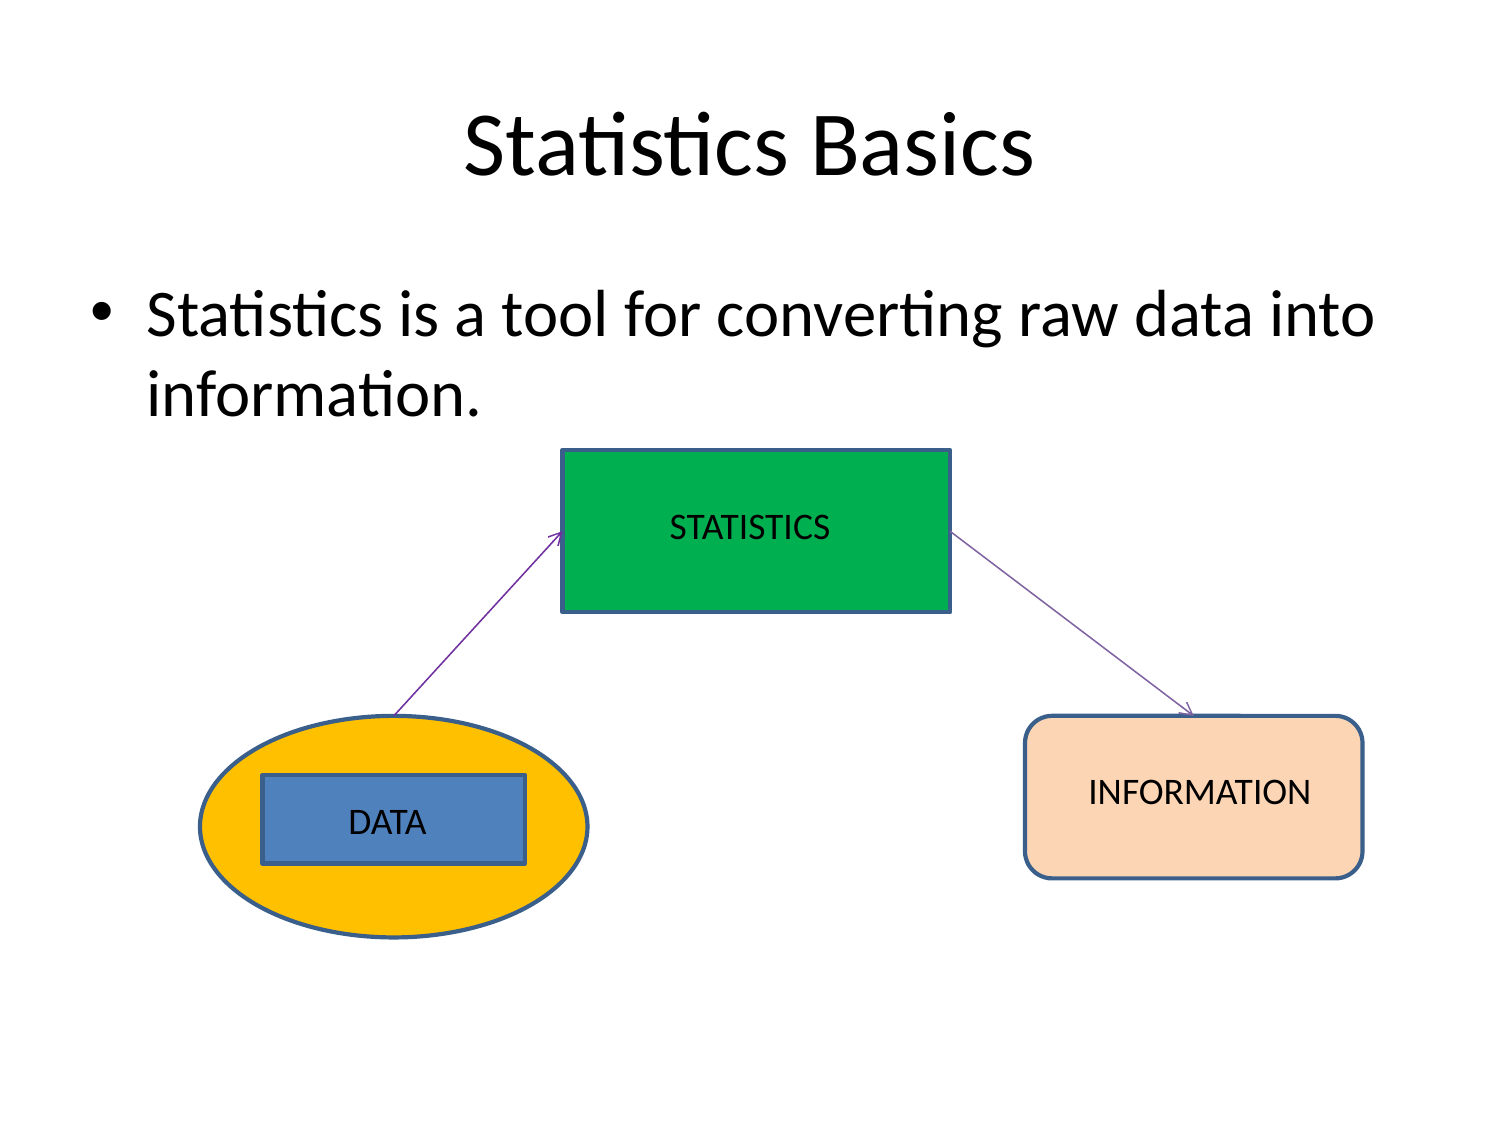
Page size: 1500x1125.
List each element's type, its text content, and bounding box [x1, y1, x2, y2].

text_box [199, 449, 1363, 938]
title Statistics Basics [75, 45, 1425, 233]
list Statistics is a tool for converting raw data into information. [75, 262, 1425, 463]
